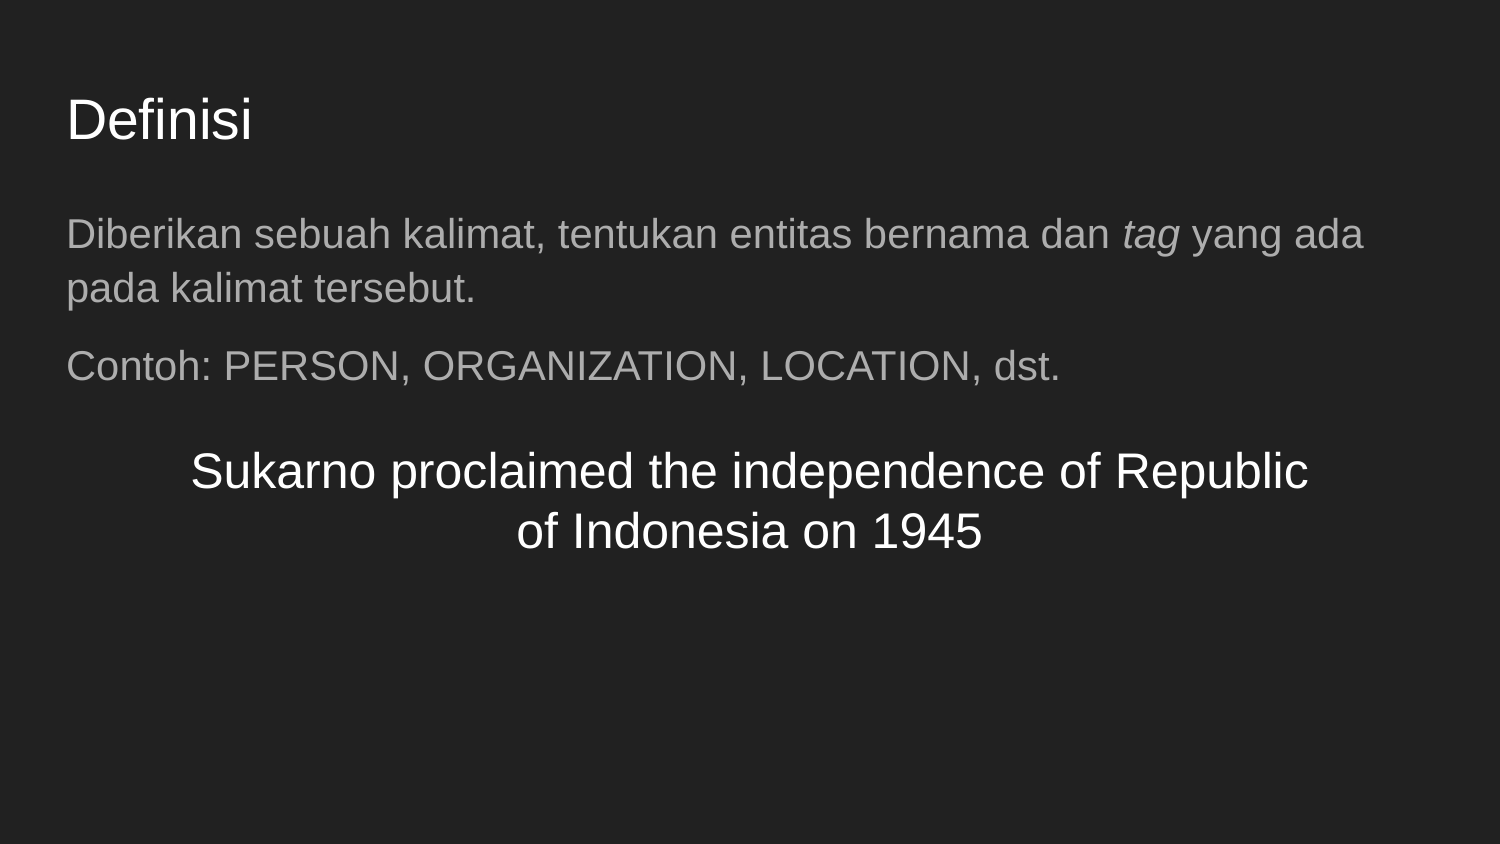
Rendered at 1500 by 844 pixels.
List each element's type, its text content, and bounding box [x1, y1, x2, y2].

title Definisi [51, 72, 1449, 167]
list Diberikan sebuah kalimat, tentukan entitas bernama dan tag yang ada pada kalimat tersebut. Contoh: PERSON, ORGANIZATION, LOCATION, dst. [51, 189, 1449, 750]
text_box Sukarno proclaimed the independence of Republic of Indonesia on 1945 [148, 423, 1352, 574]
